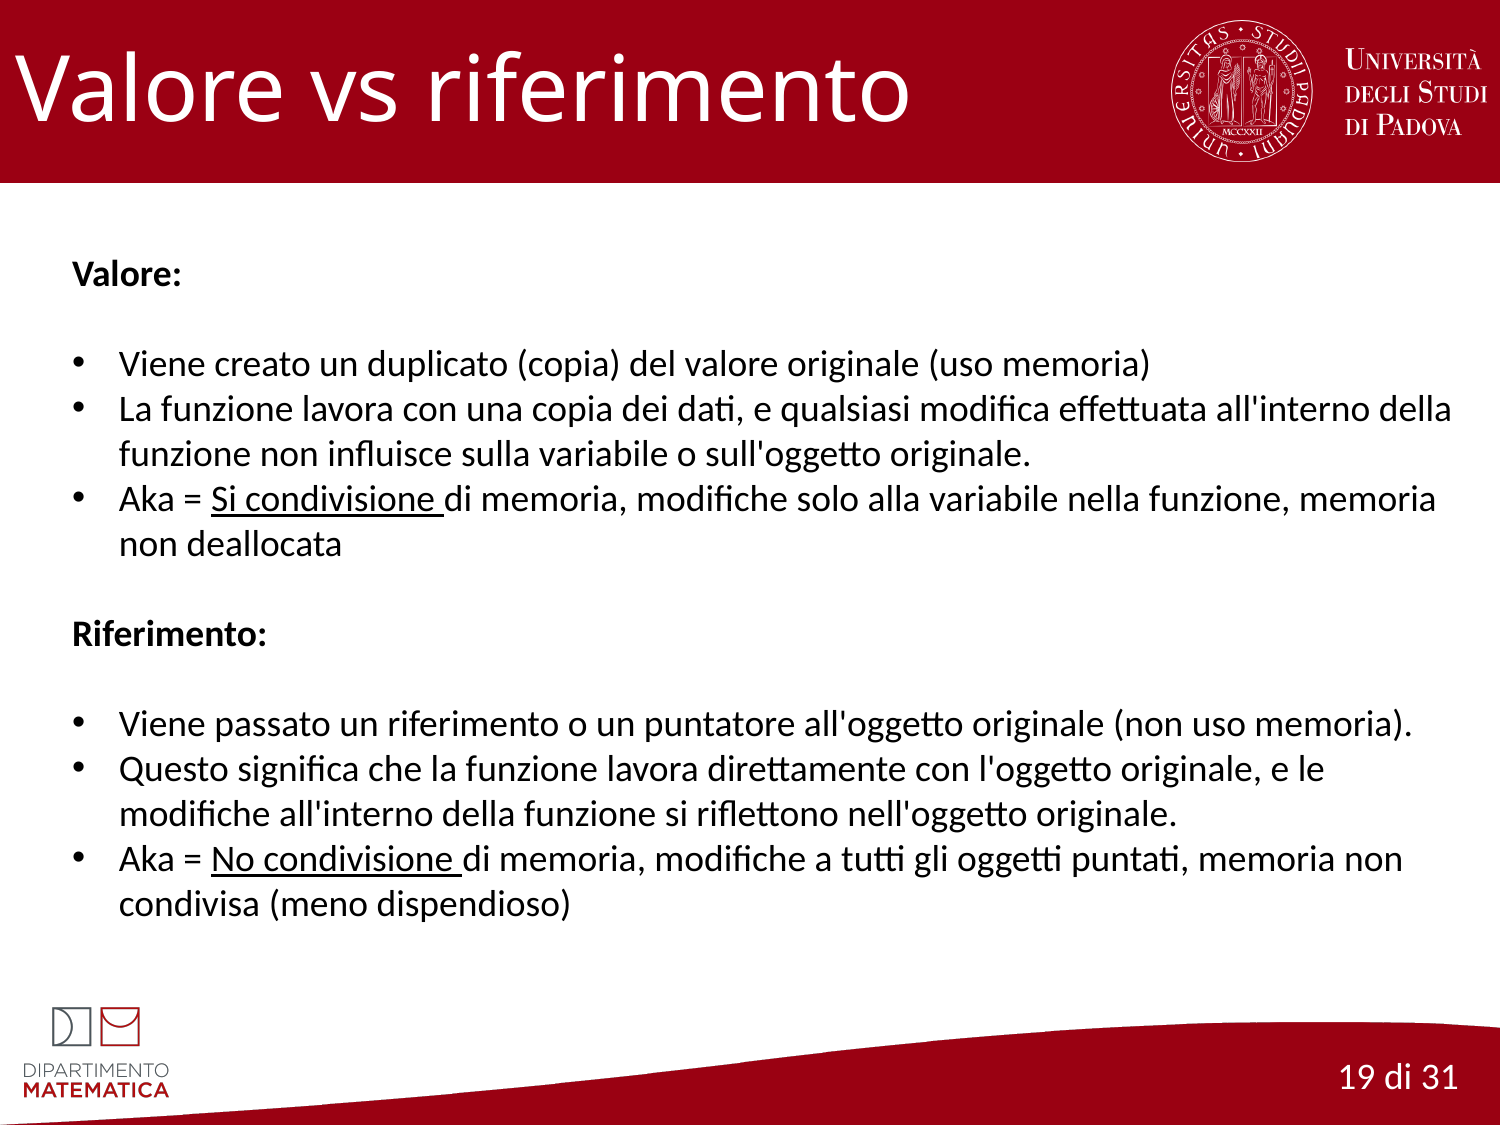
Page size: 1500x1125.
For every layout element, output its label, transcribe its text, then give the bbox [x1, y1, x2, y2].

slide_number 19 di 31 [1136, 1044, 1474, 1104]
picture [0, 1007, 1500, 1125]
picture [1171, 20, 1487, 162]
title Valore vs riferimento [0, 0, 1159, 183]
text_box Valore: Viene creato un duplicato (copia) del valore originale (uso memoria) La funzione lavora con una copia dei dati, e qualsiasi modifica effettuata all'interno della funzione non influisce sulla variabile o sull'oggetto originale. Aka = Si condivisione di memoria, modifiche solo alla variabile nella funzione, memoria non deallocata Riferimento: Viene passato un riferimento o un puntatore all'oggetto originale (non uso memoria). Questo significa che la funzione lavora direttamente con l'oggetto originale, e le modifiche all'interno della funzione si riflettono nell'oggetto originale. Aka = No condivisione di memoria, modifiche a tutti gli oggetti puntati, memoria non condivisa (meno dispendioso) [57, 241, 1474, 932]
